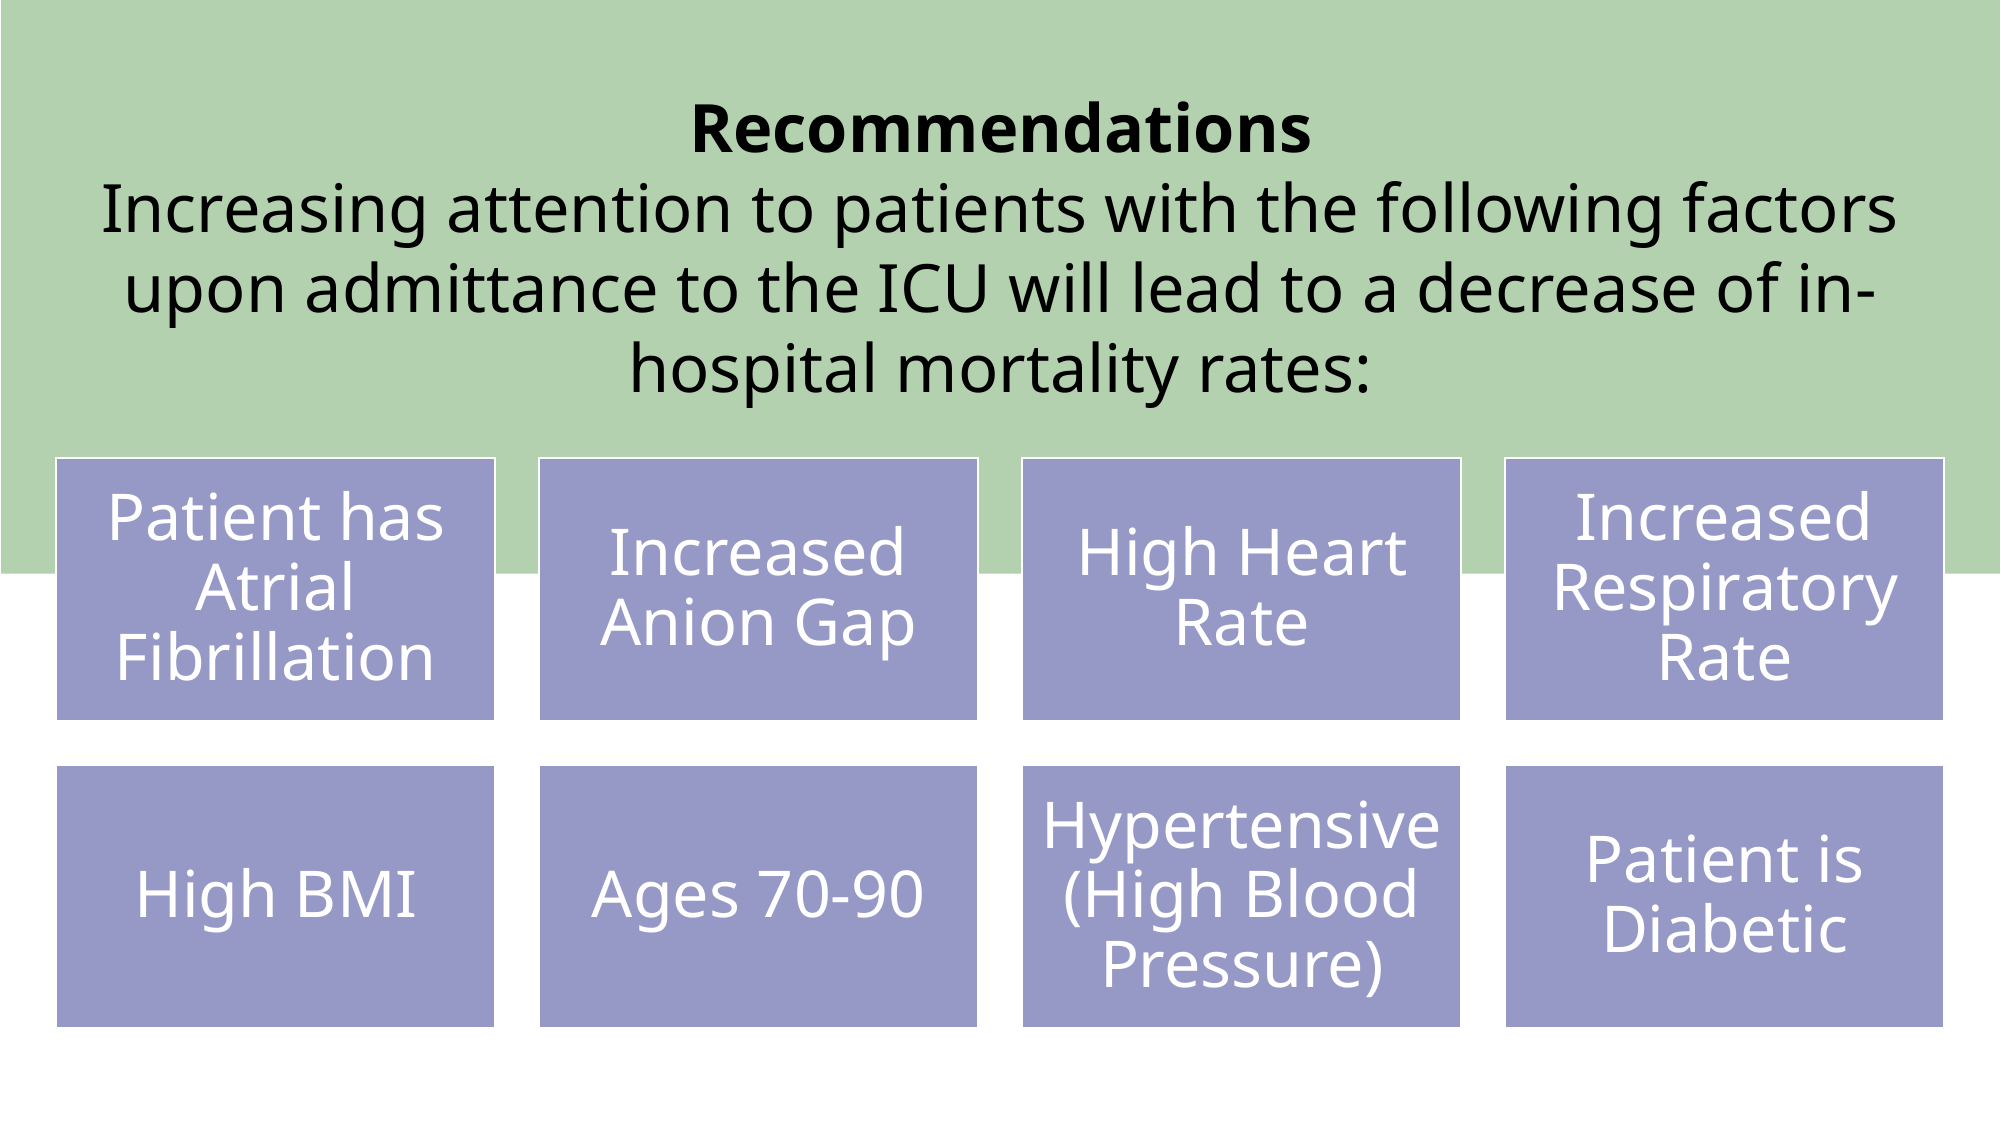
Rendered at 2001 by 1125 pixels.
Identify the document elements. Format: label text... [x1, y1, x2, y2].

text_box Recommendations Increasing attention to patients with the following factors upon admittance to the ICU will lead to a decrease of in-hospital mortality rates: [1, 0, 2000, 574]
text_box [55, 361, 1945, 1125]
